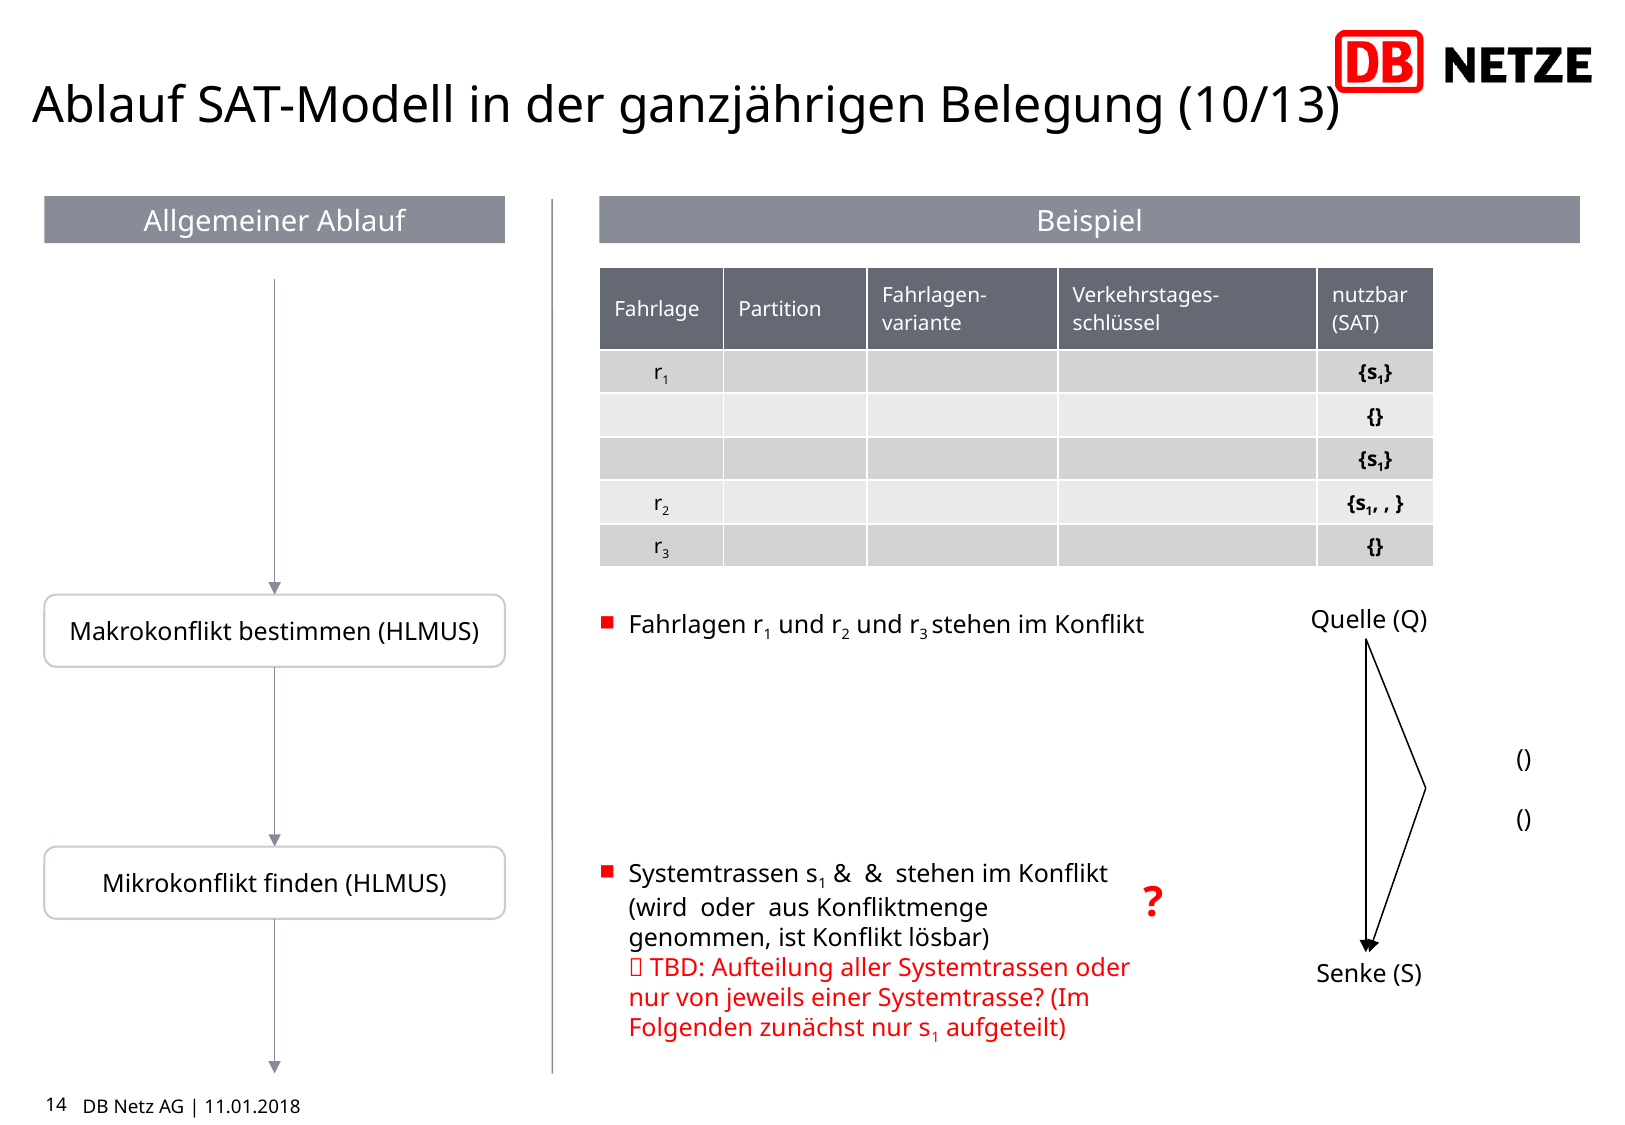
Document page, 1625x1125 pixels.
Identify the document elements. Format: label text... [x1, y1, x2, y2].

picture [1335, 30, 1592, 66]
title Ablauf SAT-Modell in der ganzjährigen Belegung (10/13) [32, 66, 1625, 197]
text_box Fahrlagen r1 und r2 und r3 stehen im Konflikt [599, 608, 1191, 648]
text_box Makrokonflikt bestimmen (HLMUS) [44, 594, 505, 667]
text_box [1223, 602, 1459, 988]
slide_number 14 [32, 1097, 80, 1114]
text_box ? [1143, 874, 1164, 925]
text_box Allgemeiner Ablauf [44, 196, 505, 244]
footer DB Netz AG | 11.01.2018 [82, 1097, 1214, 1114]
text_box Mikrokonflikt finden (HLMUS) [44, 846, 505, 919]
text_box Beispiel [599, 196, 1580, 244]
